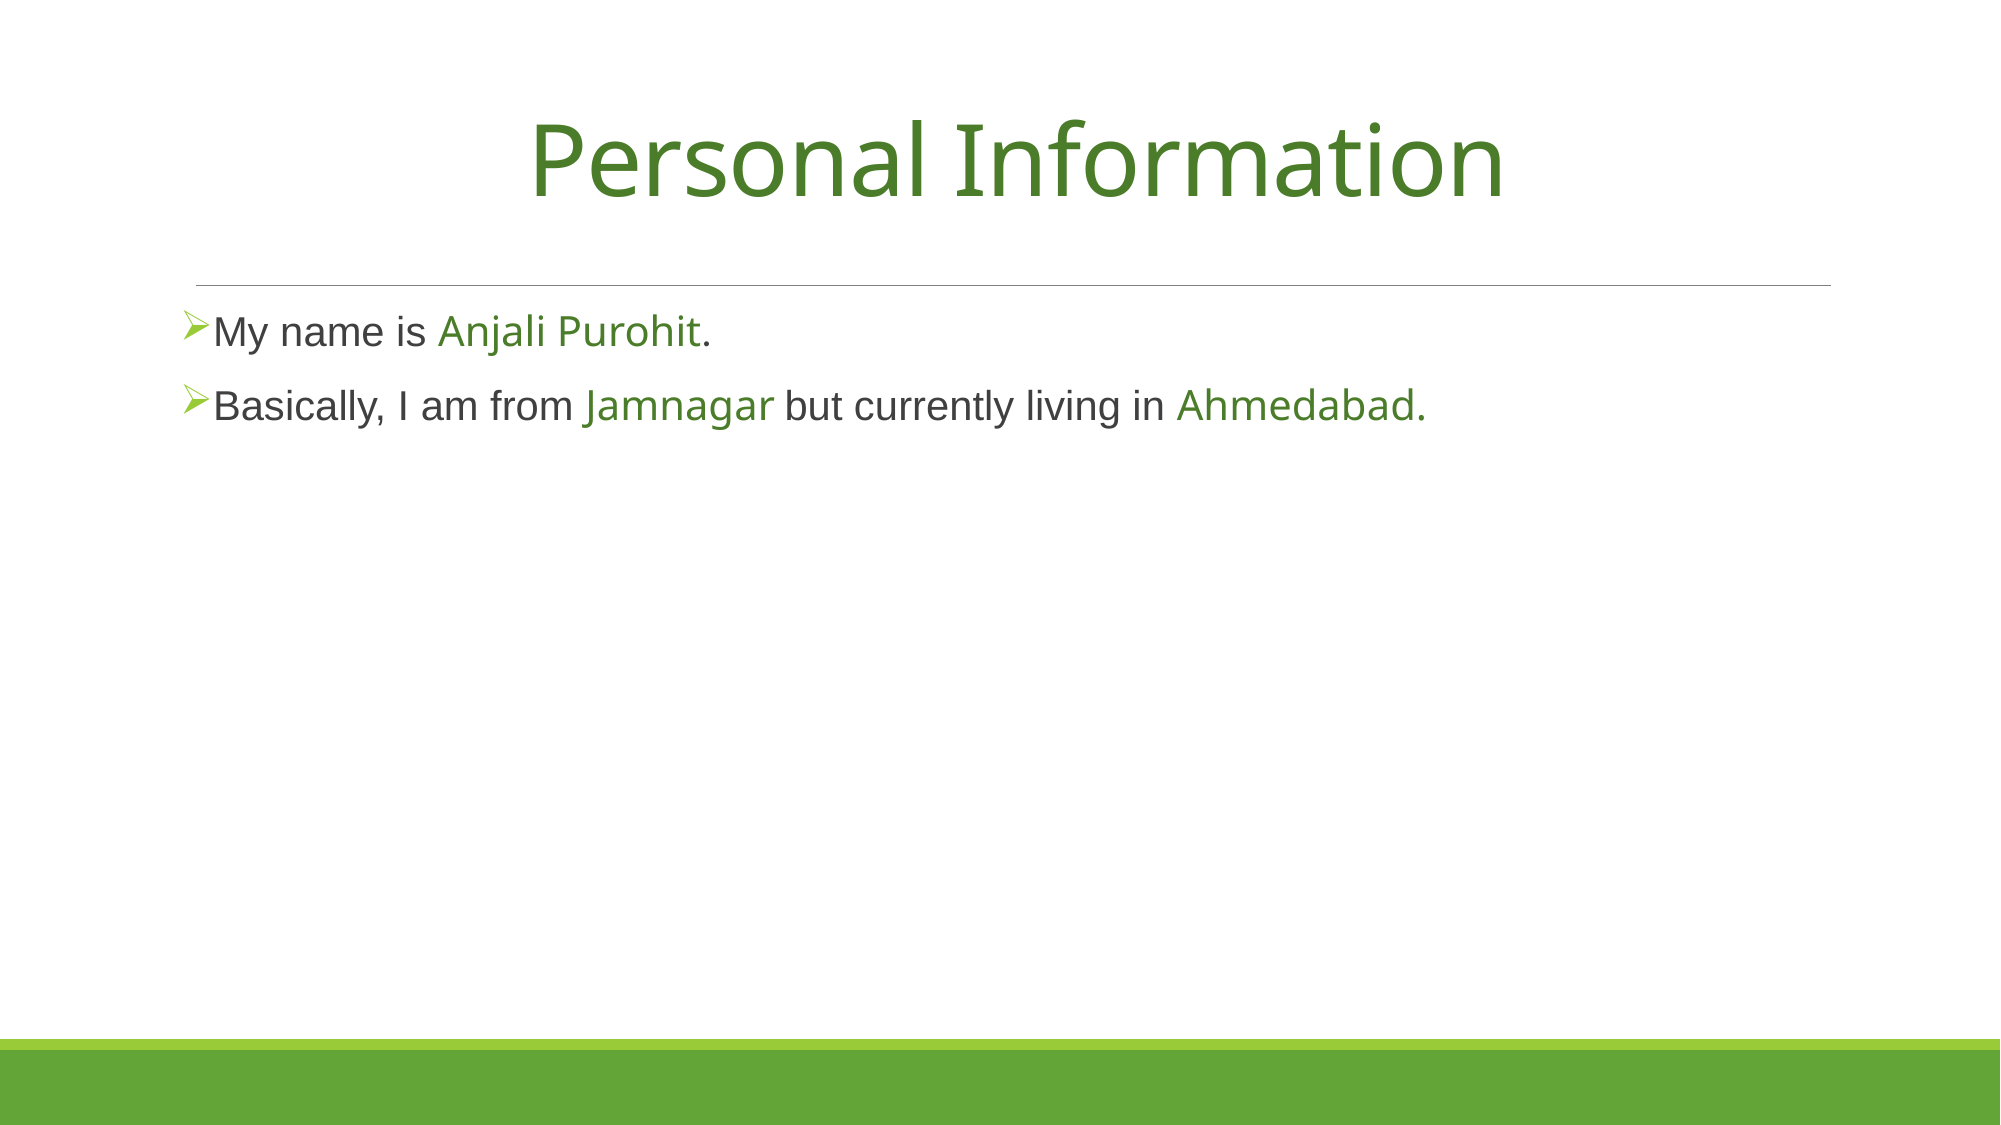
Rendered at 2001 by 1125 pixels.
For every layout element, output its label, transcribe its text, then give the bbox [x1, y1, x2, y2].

list My name is Anjali Purohit. Basically, I am from Jamnagar but currently living in Ahmedabad. [180, 302, 1830, 963]
title Personal Information [180, 47, 1830, 285]
